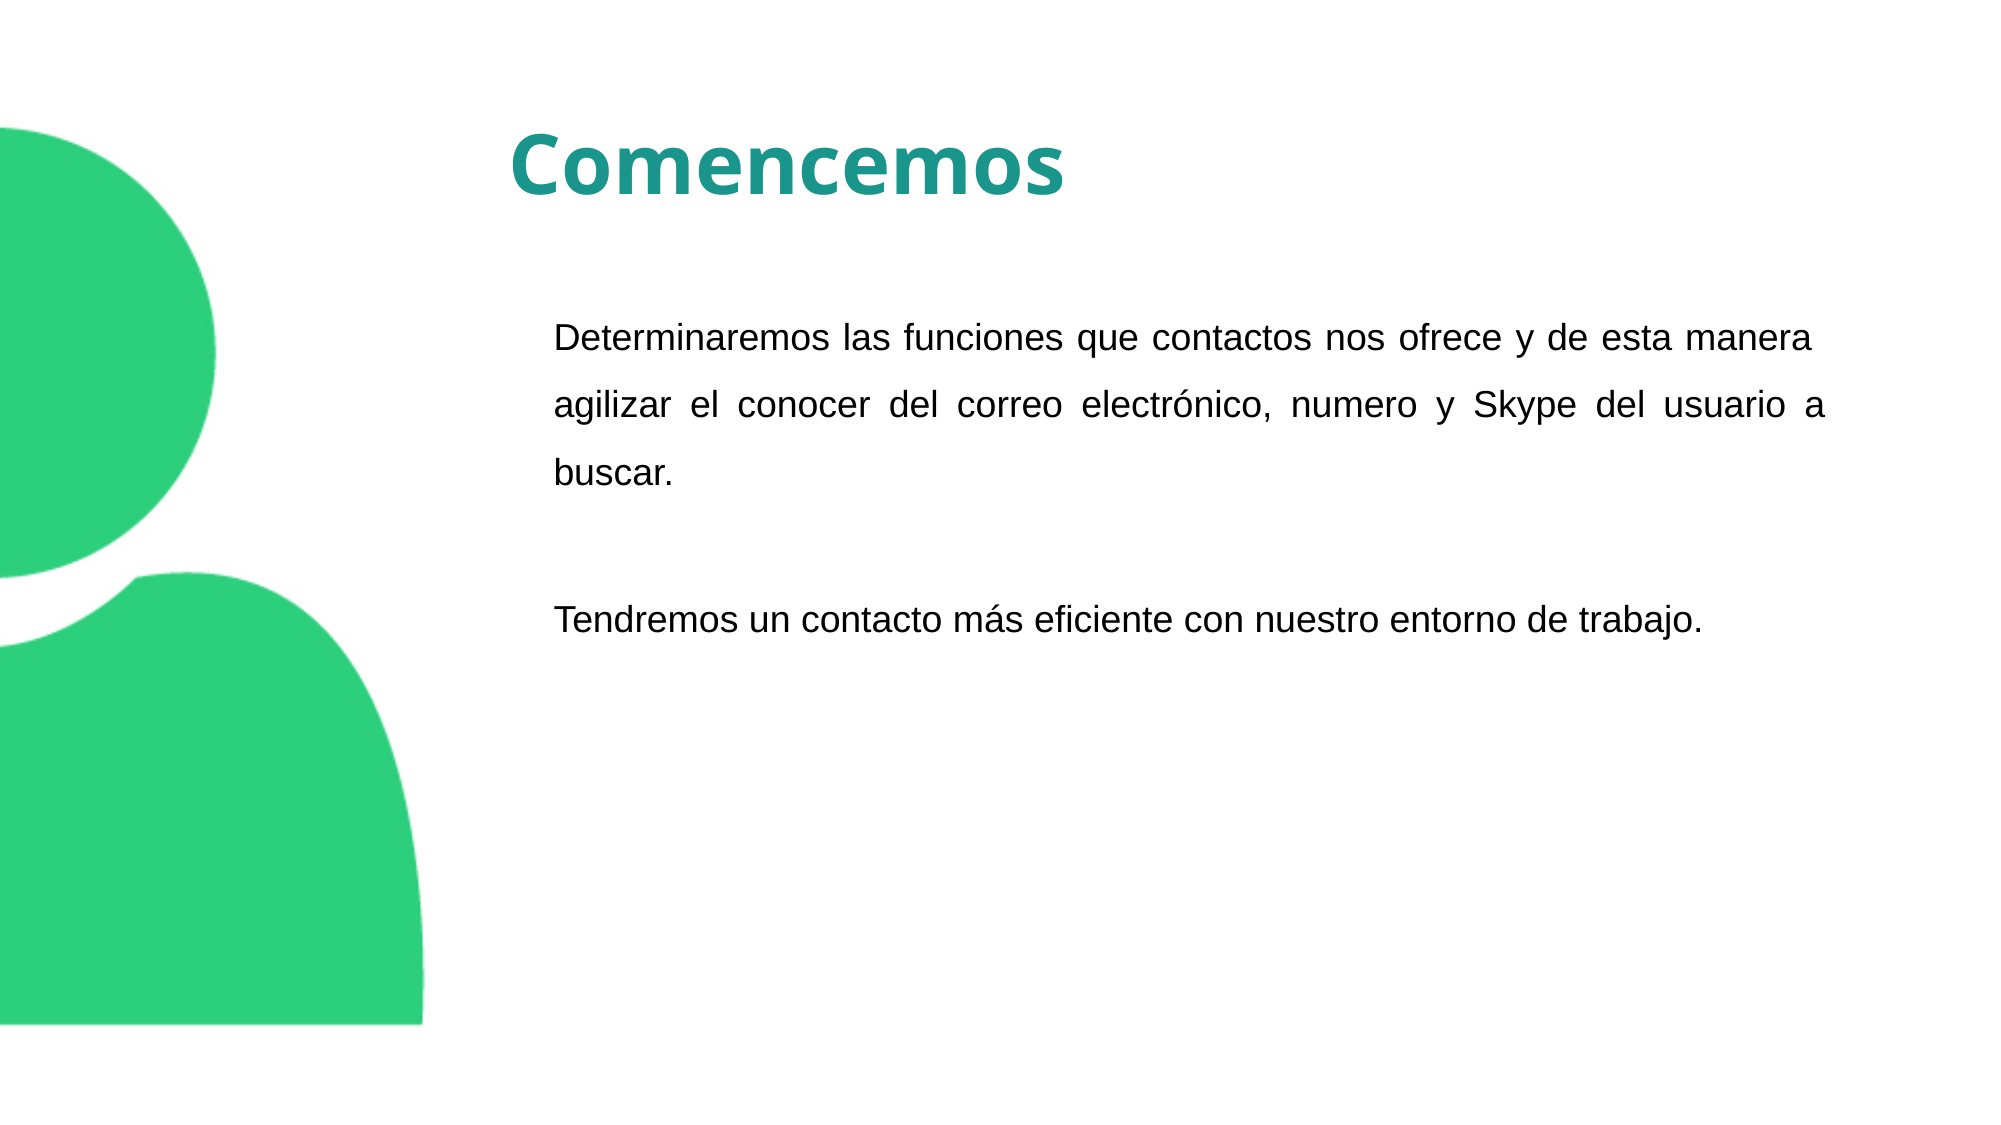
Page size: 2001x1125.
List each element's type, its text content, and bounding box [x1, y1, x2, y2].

text_box Tendremos un contacto más eficiente con nuestro entorno de trabajo. [538, 587, 1838, 647]
text_box Determinaremos las funciones que contactos nos ofrece y de esta manera agilizar el conocer del correo electrónico, numero y Skype del usuario a buscar. [538, 283, 1841, 501]
text_box Comencemos [494, 103, 1885, 219]
picture [0, 0, 2001, 1125]
